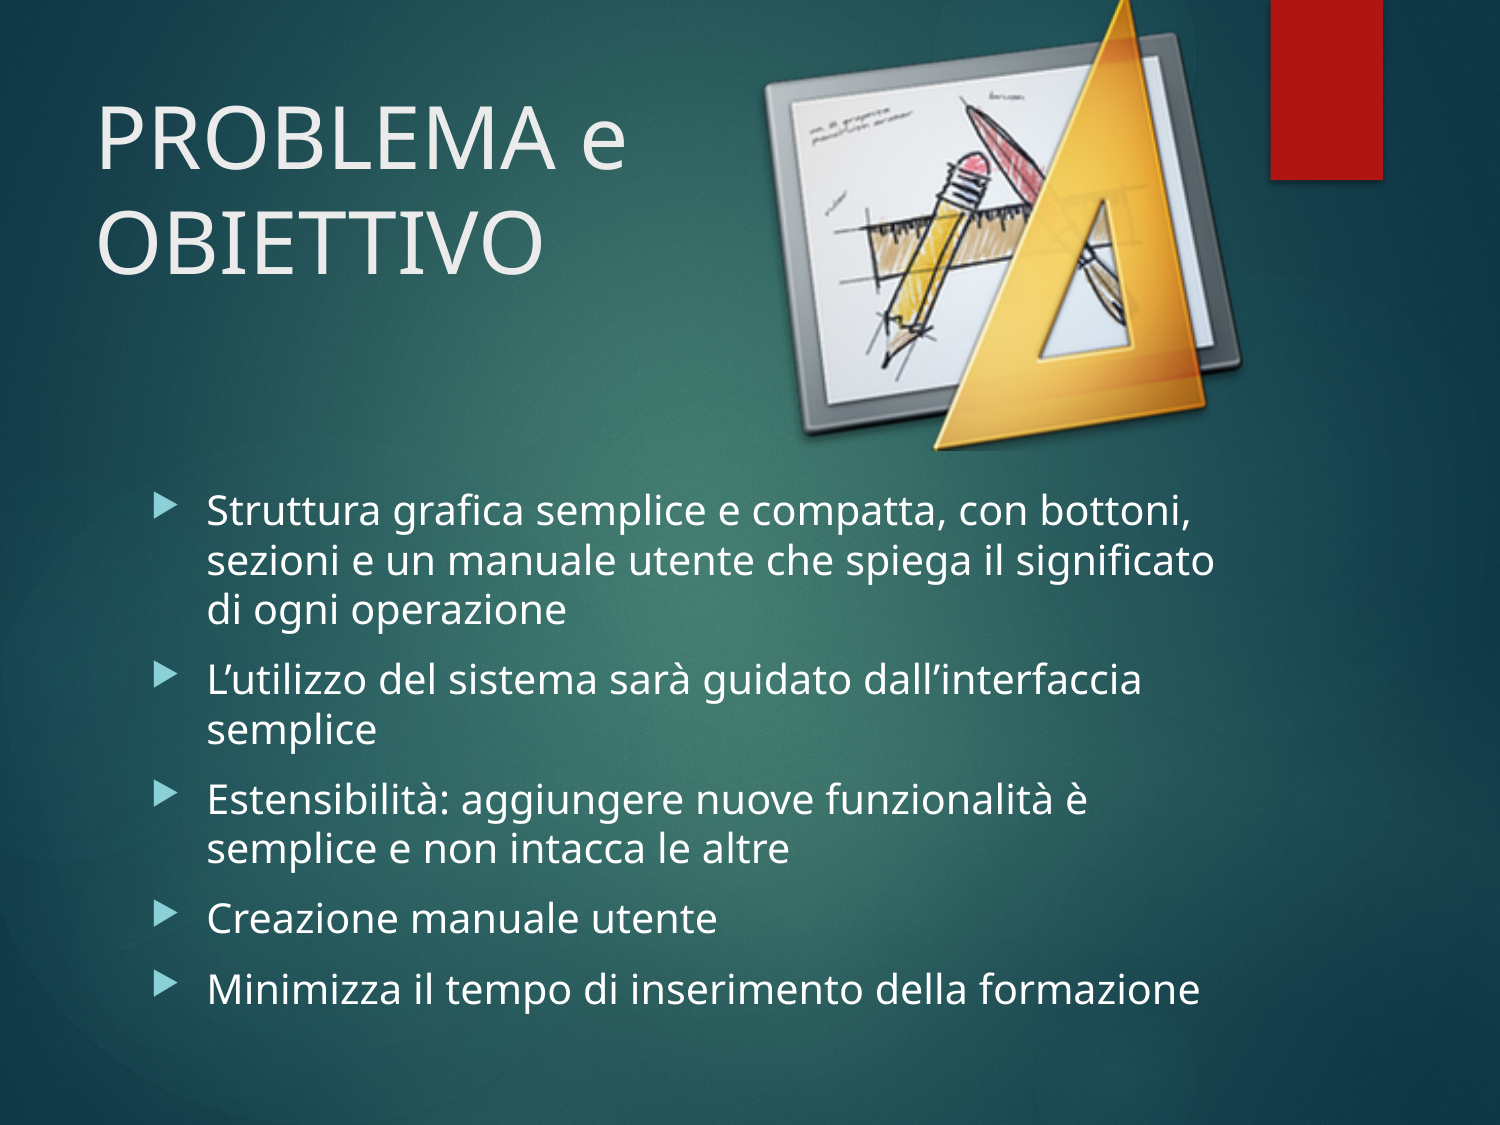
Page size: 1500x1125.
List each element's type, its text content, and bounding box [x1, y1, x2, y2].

title PROBLEMA e OBIETTIVO [79, 74, 741, 304]
picture [747, 0, 1261, 452]
list Struttura grafica semplice e compatta, con bottoni, sezioni e un manuale utente che spiega il significato di ogni operazione L’utilizzo del sistema sarà guidato dall’interfaccia semplice Estensibilità: aggiungere nuove funzionalità è semplice e non intacca le altre Creazione manuale utente Minimizza il tempo di inserimento della formazione [135, 336, 1237, 1025]
